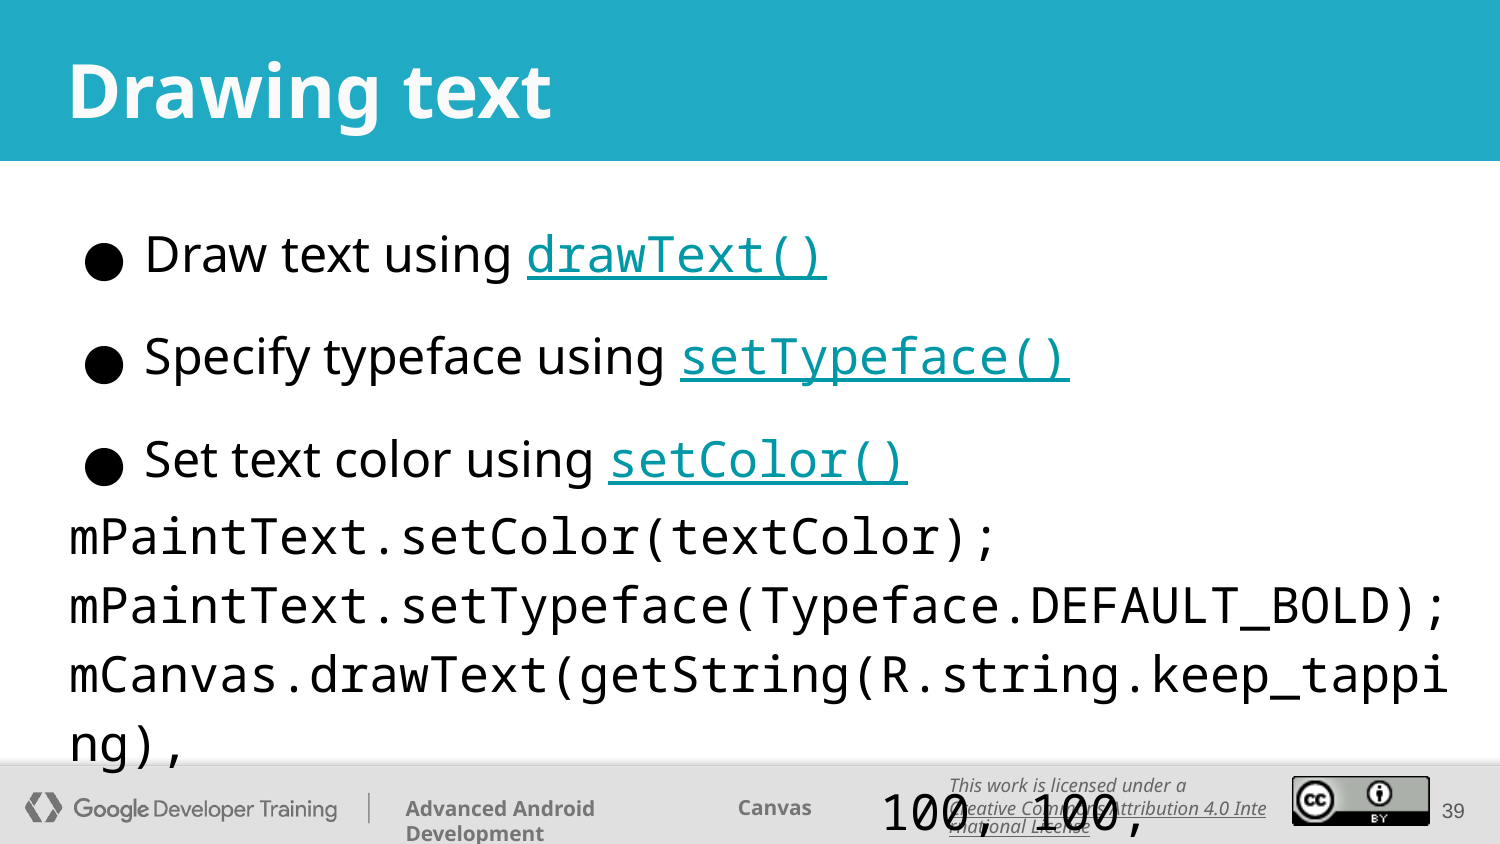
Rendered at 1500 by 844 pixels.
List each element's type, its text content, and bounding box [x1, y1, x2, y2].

list Draw text using drawText() Specify typeface using setTypeface() Set text color using setColor() mPaintText.setColor(textColor); mPaintText.setTypeface(Typeface.DEFAULT_BOLD); mCanvas.drawText(getString(R.string.keep_tapping), 100, 100, mPaintText); [54, 173, 1480, 754]
picture [0, 161, 1500, 844]
title Drawing text [51, 28, 1449, 122]
slide_number ‹#› [1389, 777, 1480, 842]
